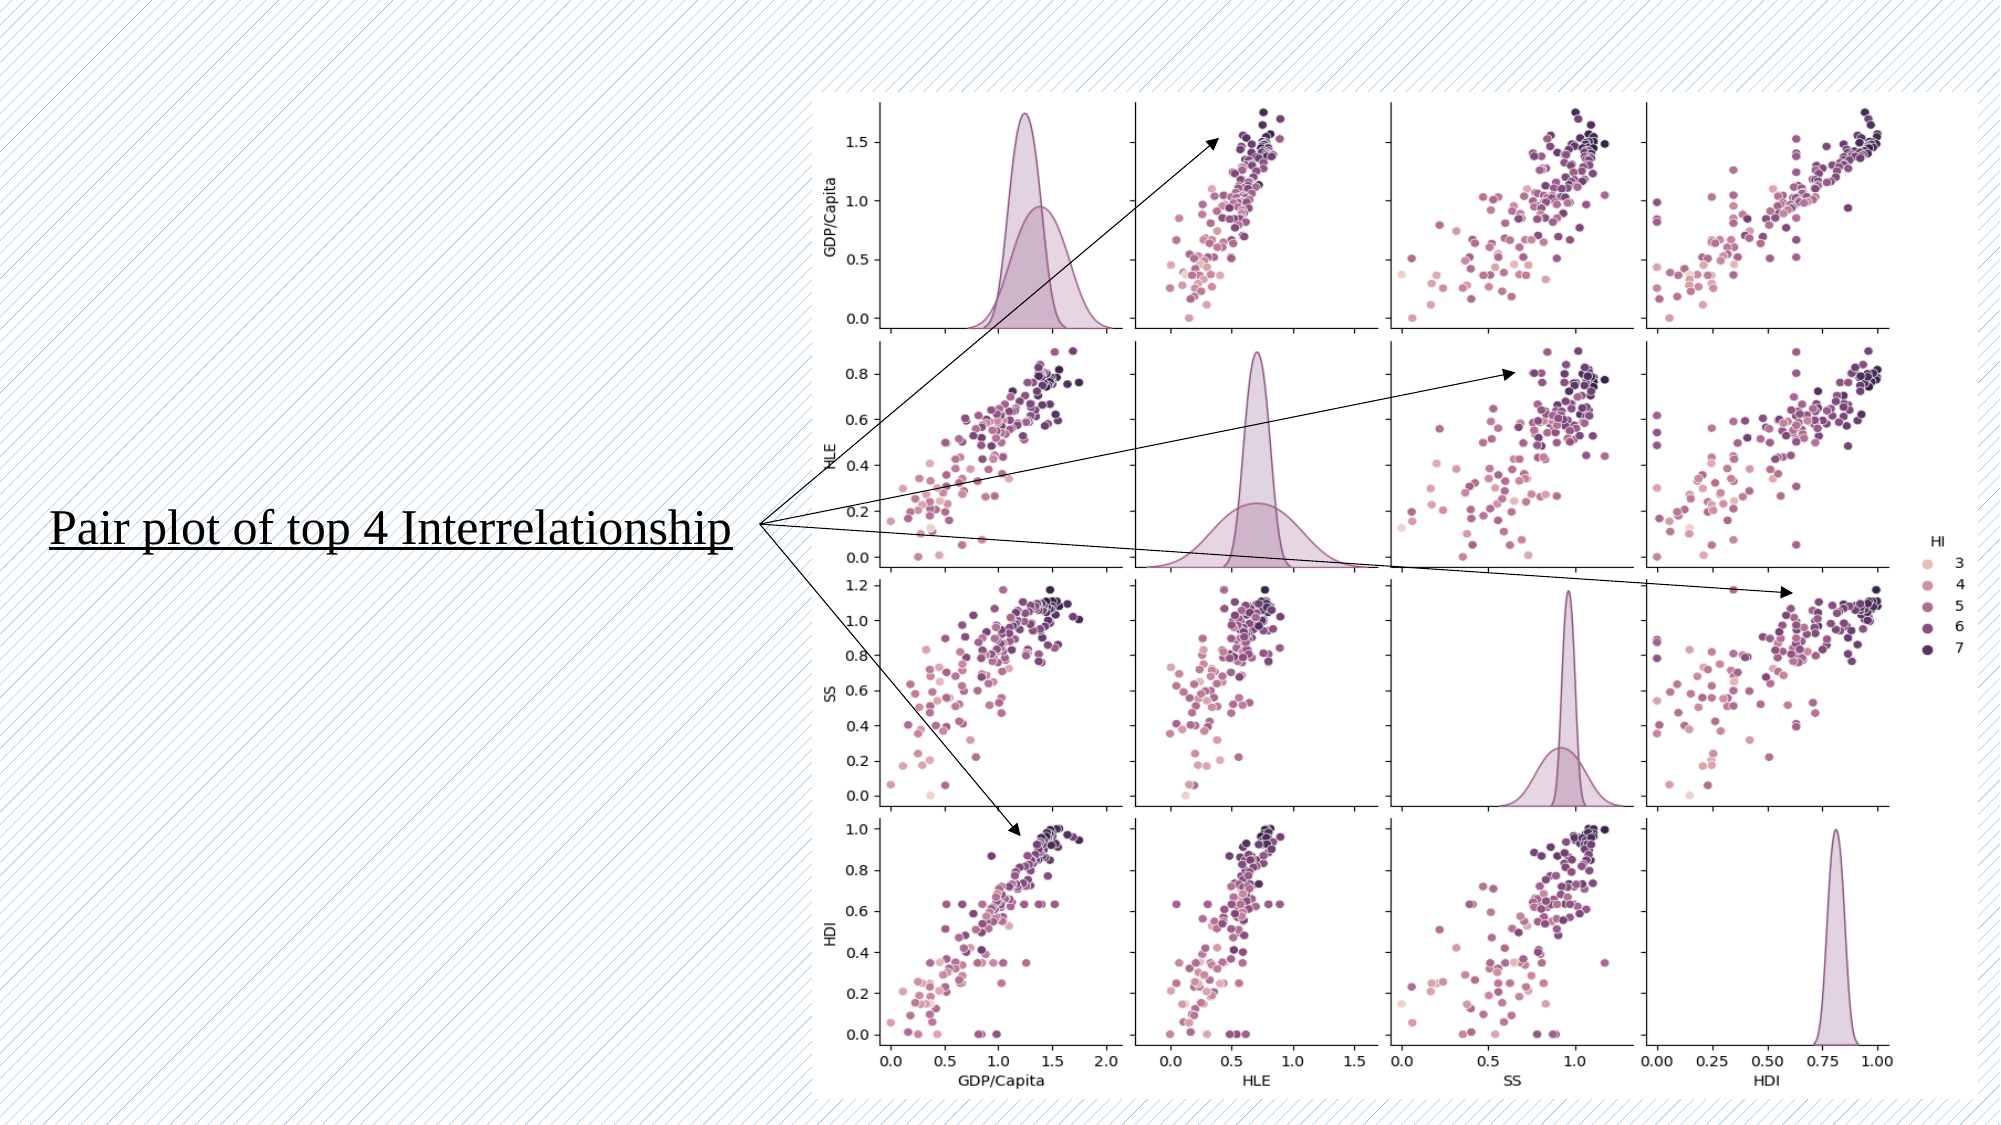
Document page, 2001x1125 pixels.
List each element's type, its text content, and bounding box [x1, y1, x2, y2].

picture [811, 92, 1978, 1100]
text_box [759, 524, 1021, 837]
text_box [1021, 524, 1794, 594]
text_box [759, 137, 1219, 372]
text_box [759, 372, 1516, 524]
text_box Pair plot of top 4 Interrelationship [21, 486, 759, 562]
